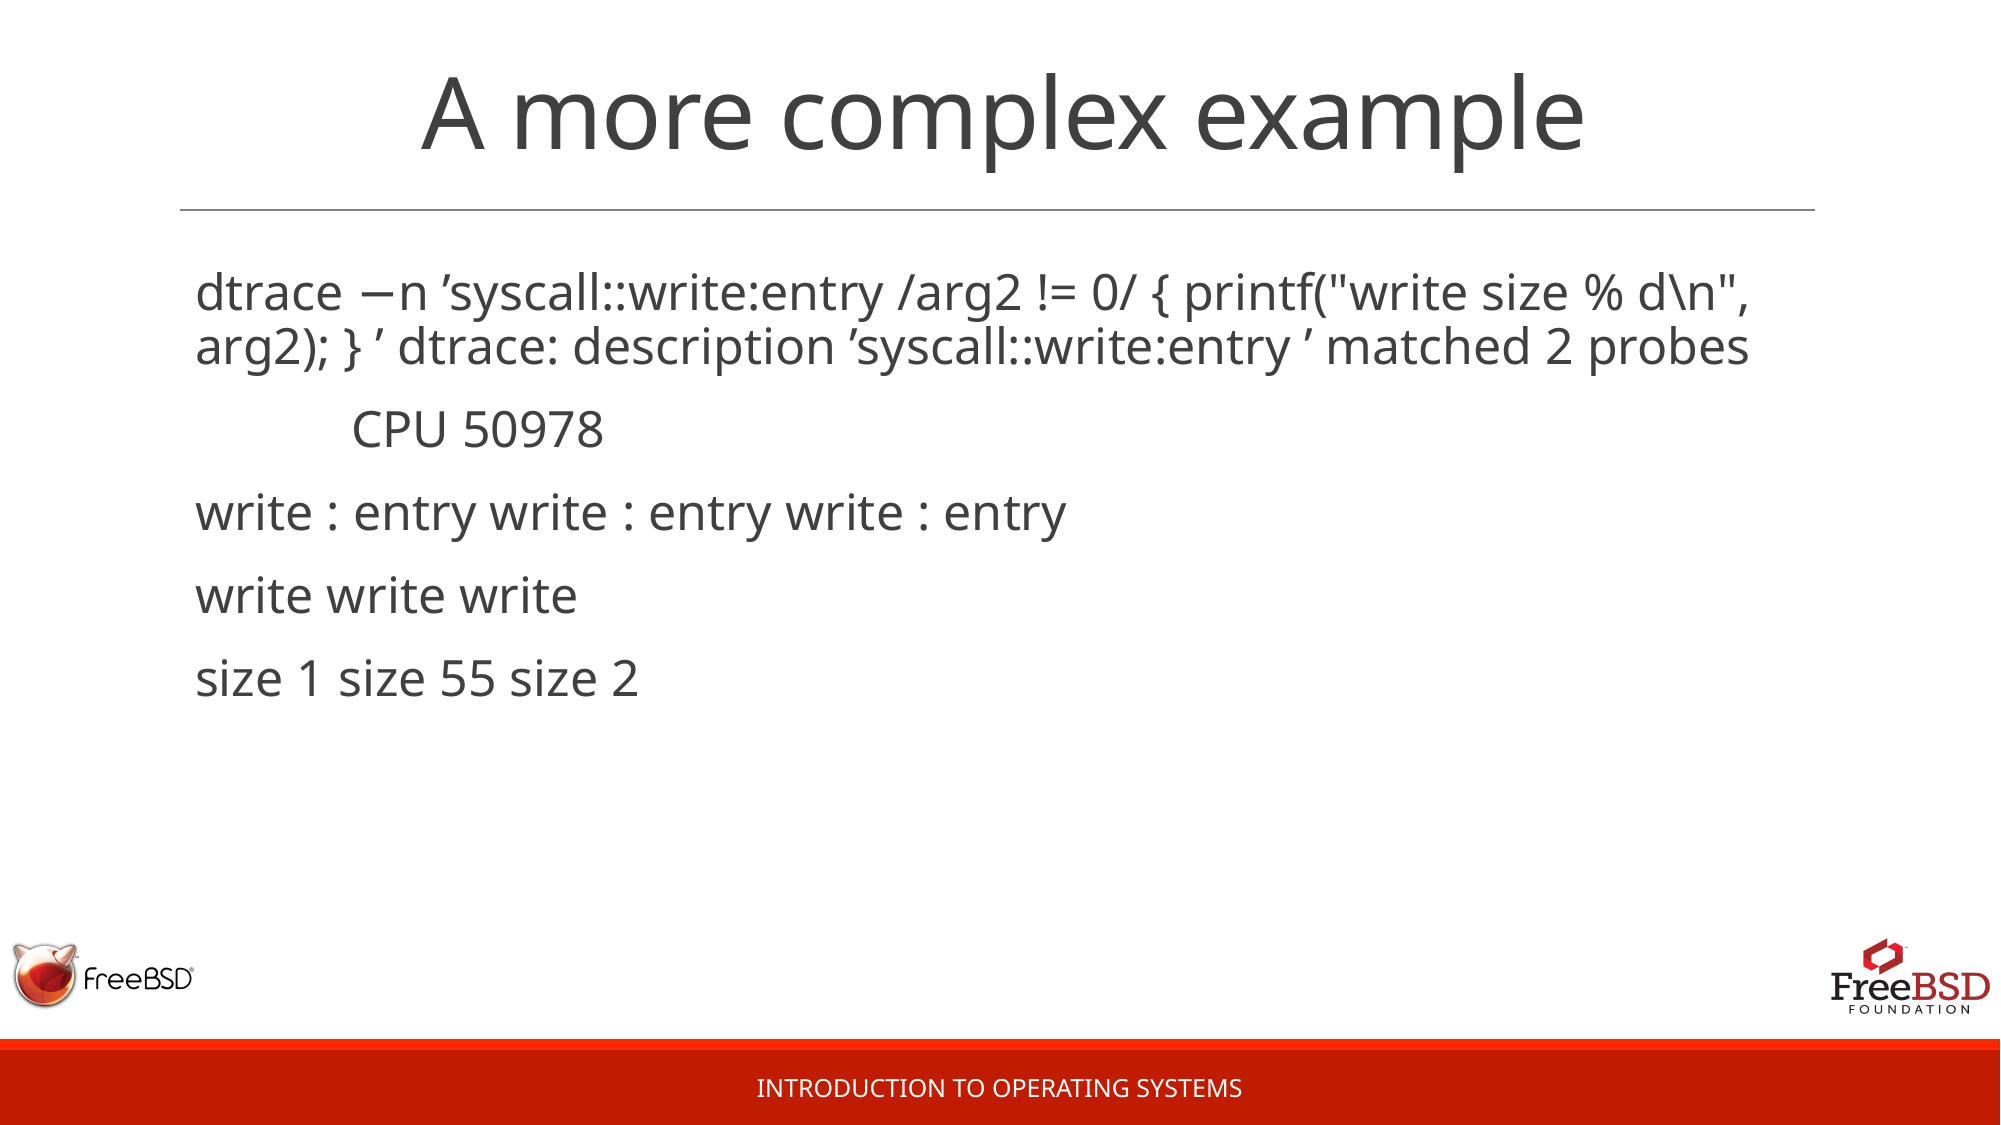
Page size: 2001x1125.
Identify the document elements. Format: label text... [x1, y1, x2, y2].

footer Introduction to Operating Systems [604, 1059, 1396, 1120]
list dtrace −n ’syscall::write:entry /arg2 != 0/ { printf("write size % d\n", arg2); } ’ dtrace: description ’syscall::write:entry ’ matched 2 probes CPU 50978 write : entry write : entry write : entry write write write size 1 size 55 size 2 [180, 259, 1830, 963]
picture [0, 931, 194, 1021]
title A more complex example [180, 47, 1830, 191]
